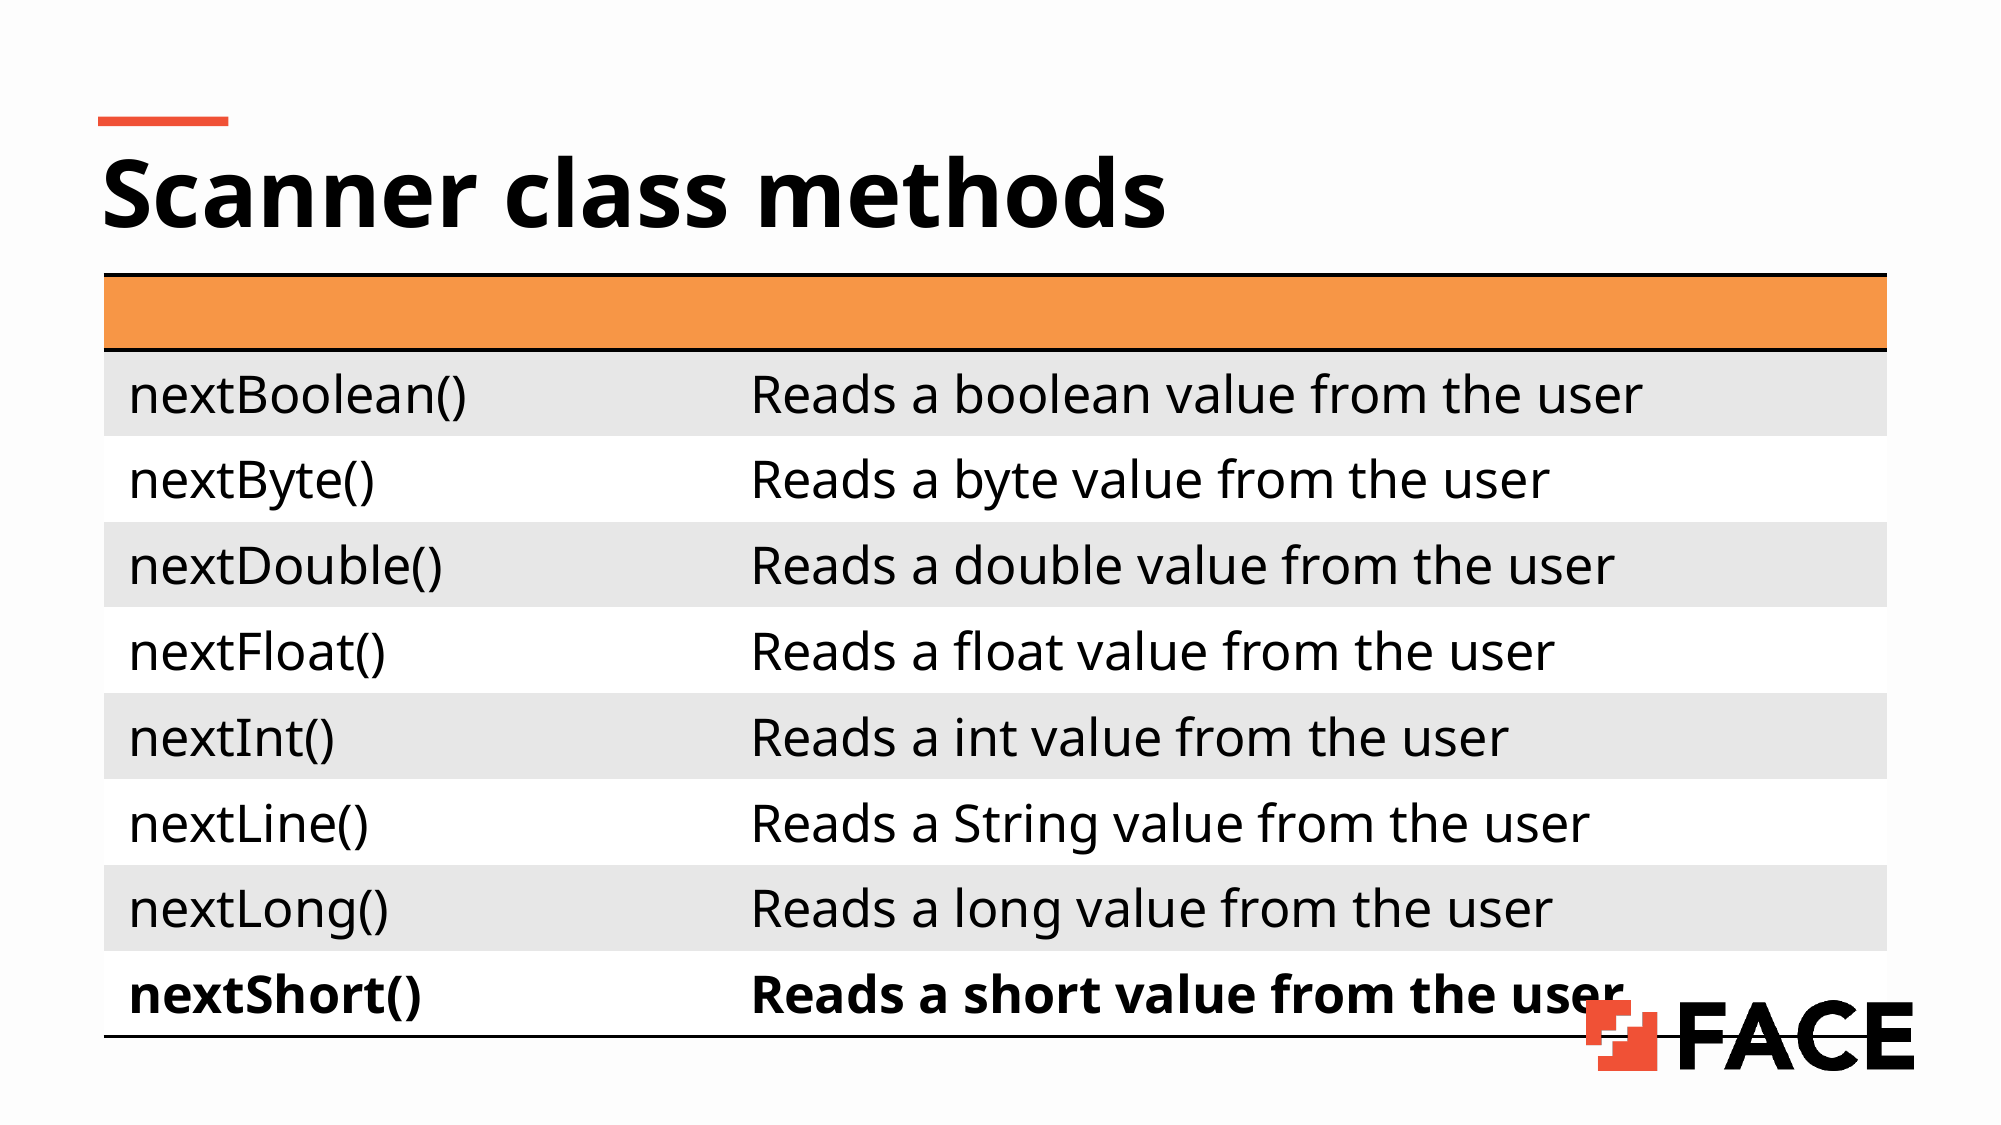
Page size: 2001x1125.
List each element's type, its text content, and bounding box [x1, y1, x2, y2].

text_box Scanner class methods [86, 126, 1938, 254]
table_cell nextByte() [104, 436, 737, 522]
table_cell nextBoolean() [104, 352, 737, 436]
table_cell Reads a int value from the user [737, 693, 1887, 779]
table_cell nextDouble() [104, 522, 737, 607]
table_cell nextLong() [104, 865, 737, 951]
table_cell Reads a boolean value from the user [737, 352, 1887, 436]
table_header [104, 277, 737, 348]
table_cell Reads a double value from the user [737, 522, 1887, 607]
table_header [737, 277, 1887, 348]
picture [1586, 1000, 1915, 1072]
table_cell nextShort() [104, 951, 737, 1035]
table_cell Reads a float value from the user [737, 607, 1887, 693]
table_cell Reads a String value from the user [737, 779, 1887, 865]
table_cell nextInt() [104, 693, 737, 779]
table_cell nextFloat() [104, 607, 737, 693]
table_cell Reads a long value from the user [737, 865, 1887, 951]
text_box [96, 115, 231, 128]
table_cell Reads a short value from the user [737, 951, 1887, 1035]
table_cell nextLine() [104, 779, 737, 865]
table_cell Reads a byte value from the user [737, 436, 1887, 522]
